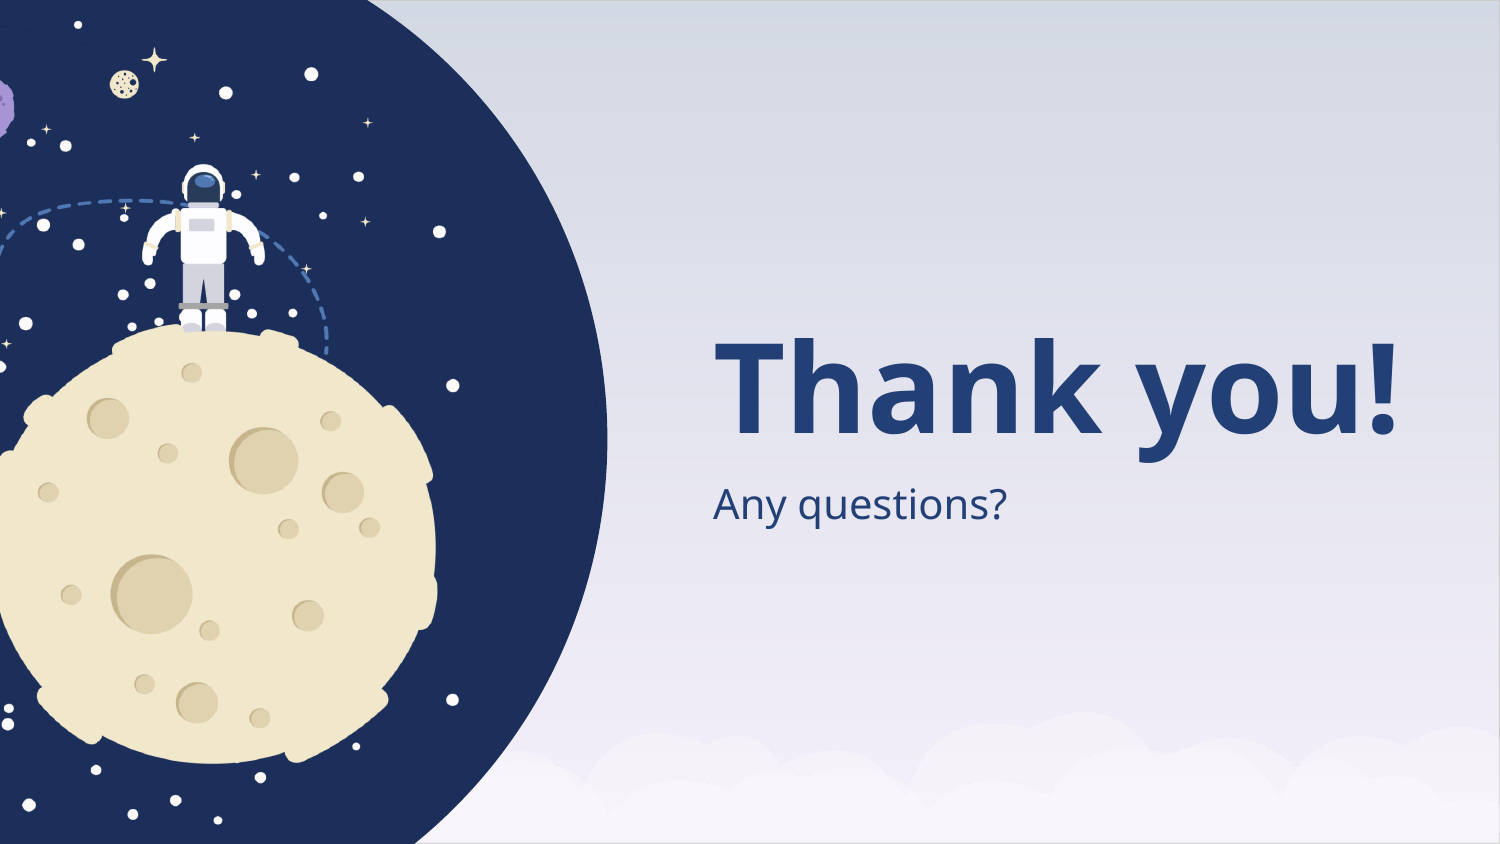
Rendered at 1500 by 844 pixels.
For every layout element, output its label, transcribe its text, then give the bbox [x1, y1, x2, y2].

title Any questions? [698, 462, 1500, 651]
picture [0, 0, 600, 844]
title Thank you! [698, 293, 1500, 462]
